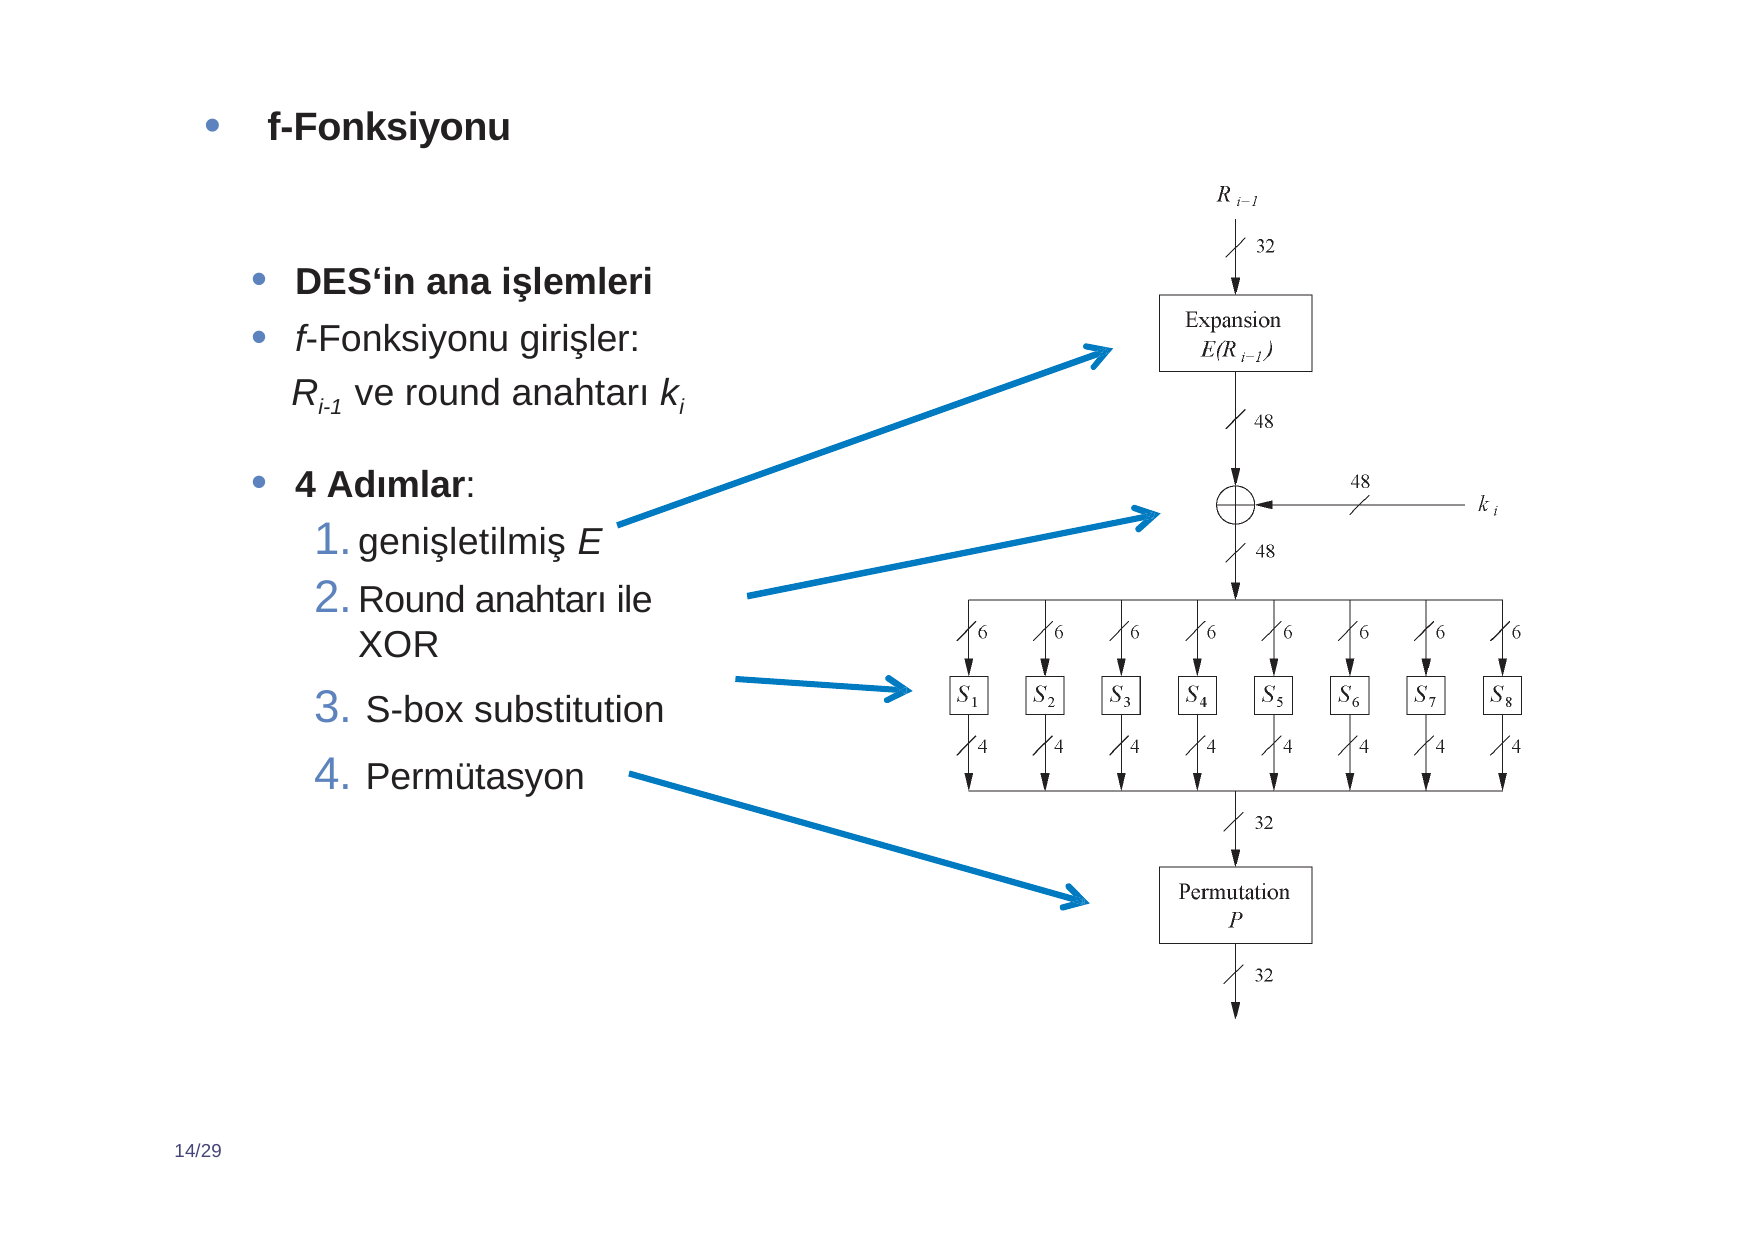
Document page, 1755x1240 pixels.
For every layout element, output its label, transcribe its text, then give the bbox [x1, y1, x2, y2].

text_box [746, 504, 1161, 600]
text_box DES‘in ana işlemleri f-Fonksiyonu girişler: Ri-1 ve round anahtarı ki 4 Adımlar: genişletilmiş E Round anahtarı ile XOR 3. S-box substitution 4. Permütasyon [249, 256, 747, 801]
slide_number 14/29 [170, 1139, 224, 1164]
text_box [948, 182, 1524, 1021]
text_box [628, 770, 1090, 911]
text_box f-Fonksiyonu [202, 101, 545, 161]
text_box [616, 343, 1114, 529]
text_box [735, 675, 913, 703]
